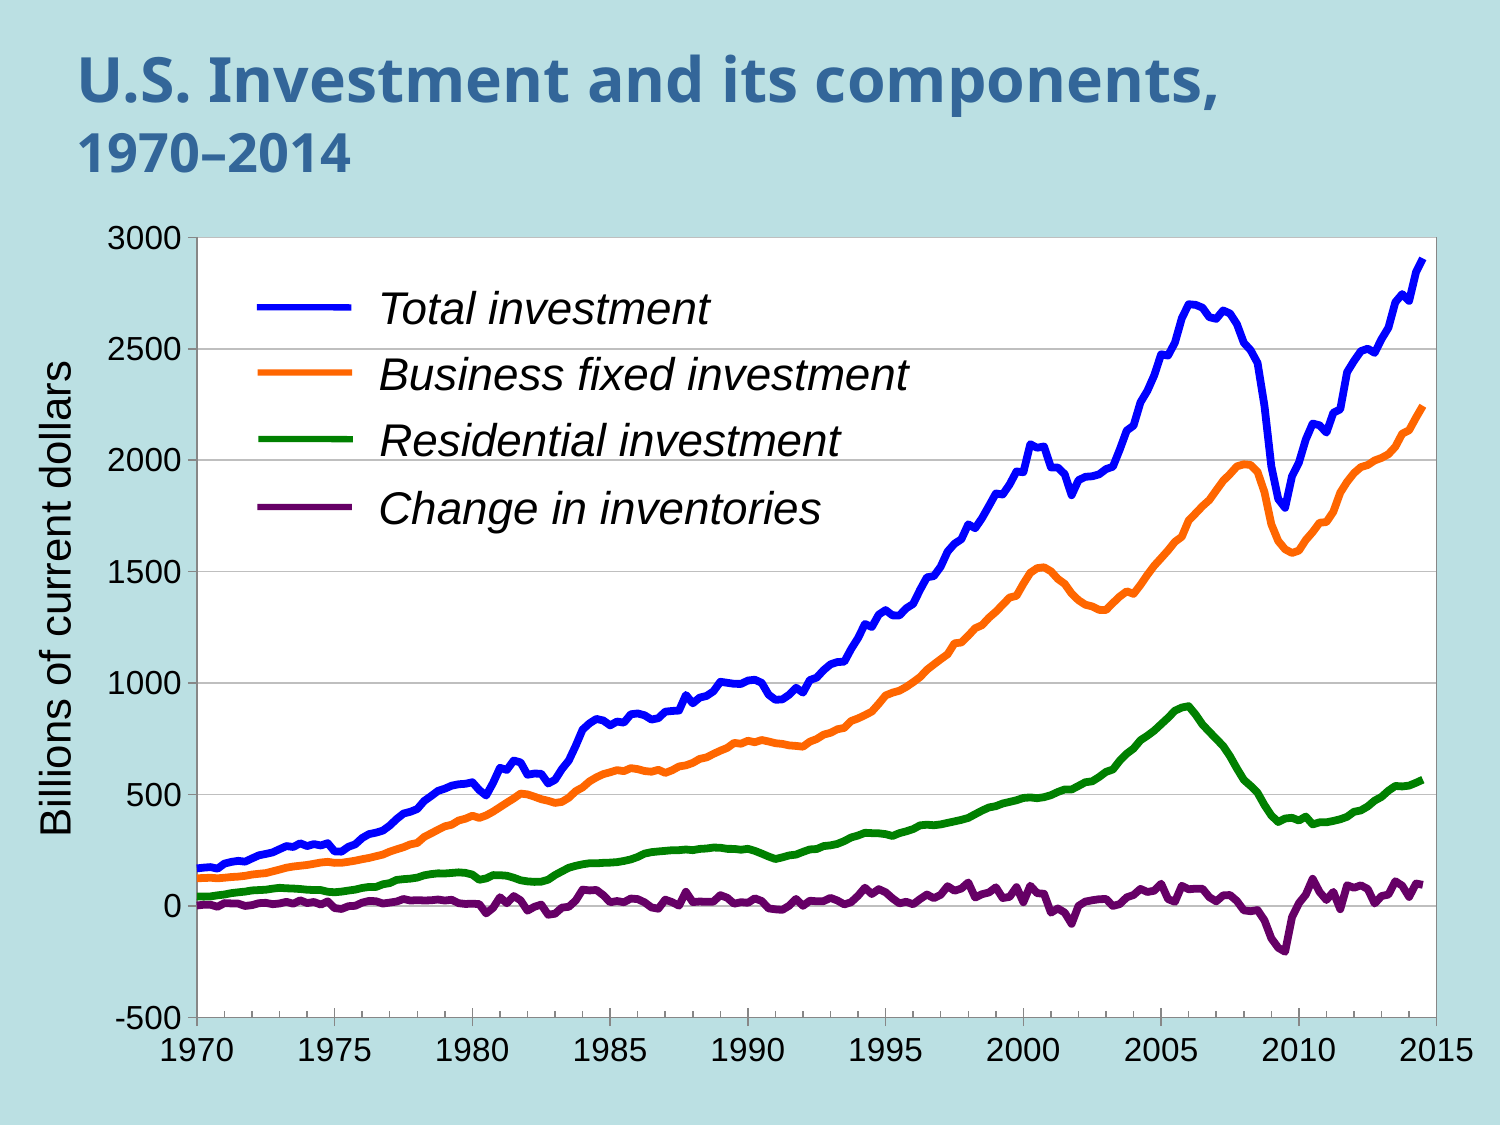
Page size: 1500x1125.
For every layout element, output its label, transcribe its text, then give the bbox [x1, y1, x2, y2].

text_box Billions of current dollars [21, 272, 74, 926]
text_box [257, 336, 937, 408]
title U.S. Investment and its components, 1970–2014 [76, 37, 1430, 183]
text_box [258, 403, 899, 474]
chart [79, 206, 1500, 1125]
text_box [256, 271, 784, 336]
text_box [256, 471, 840, 542]
